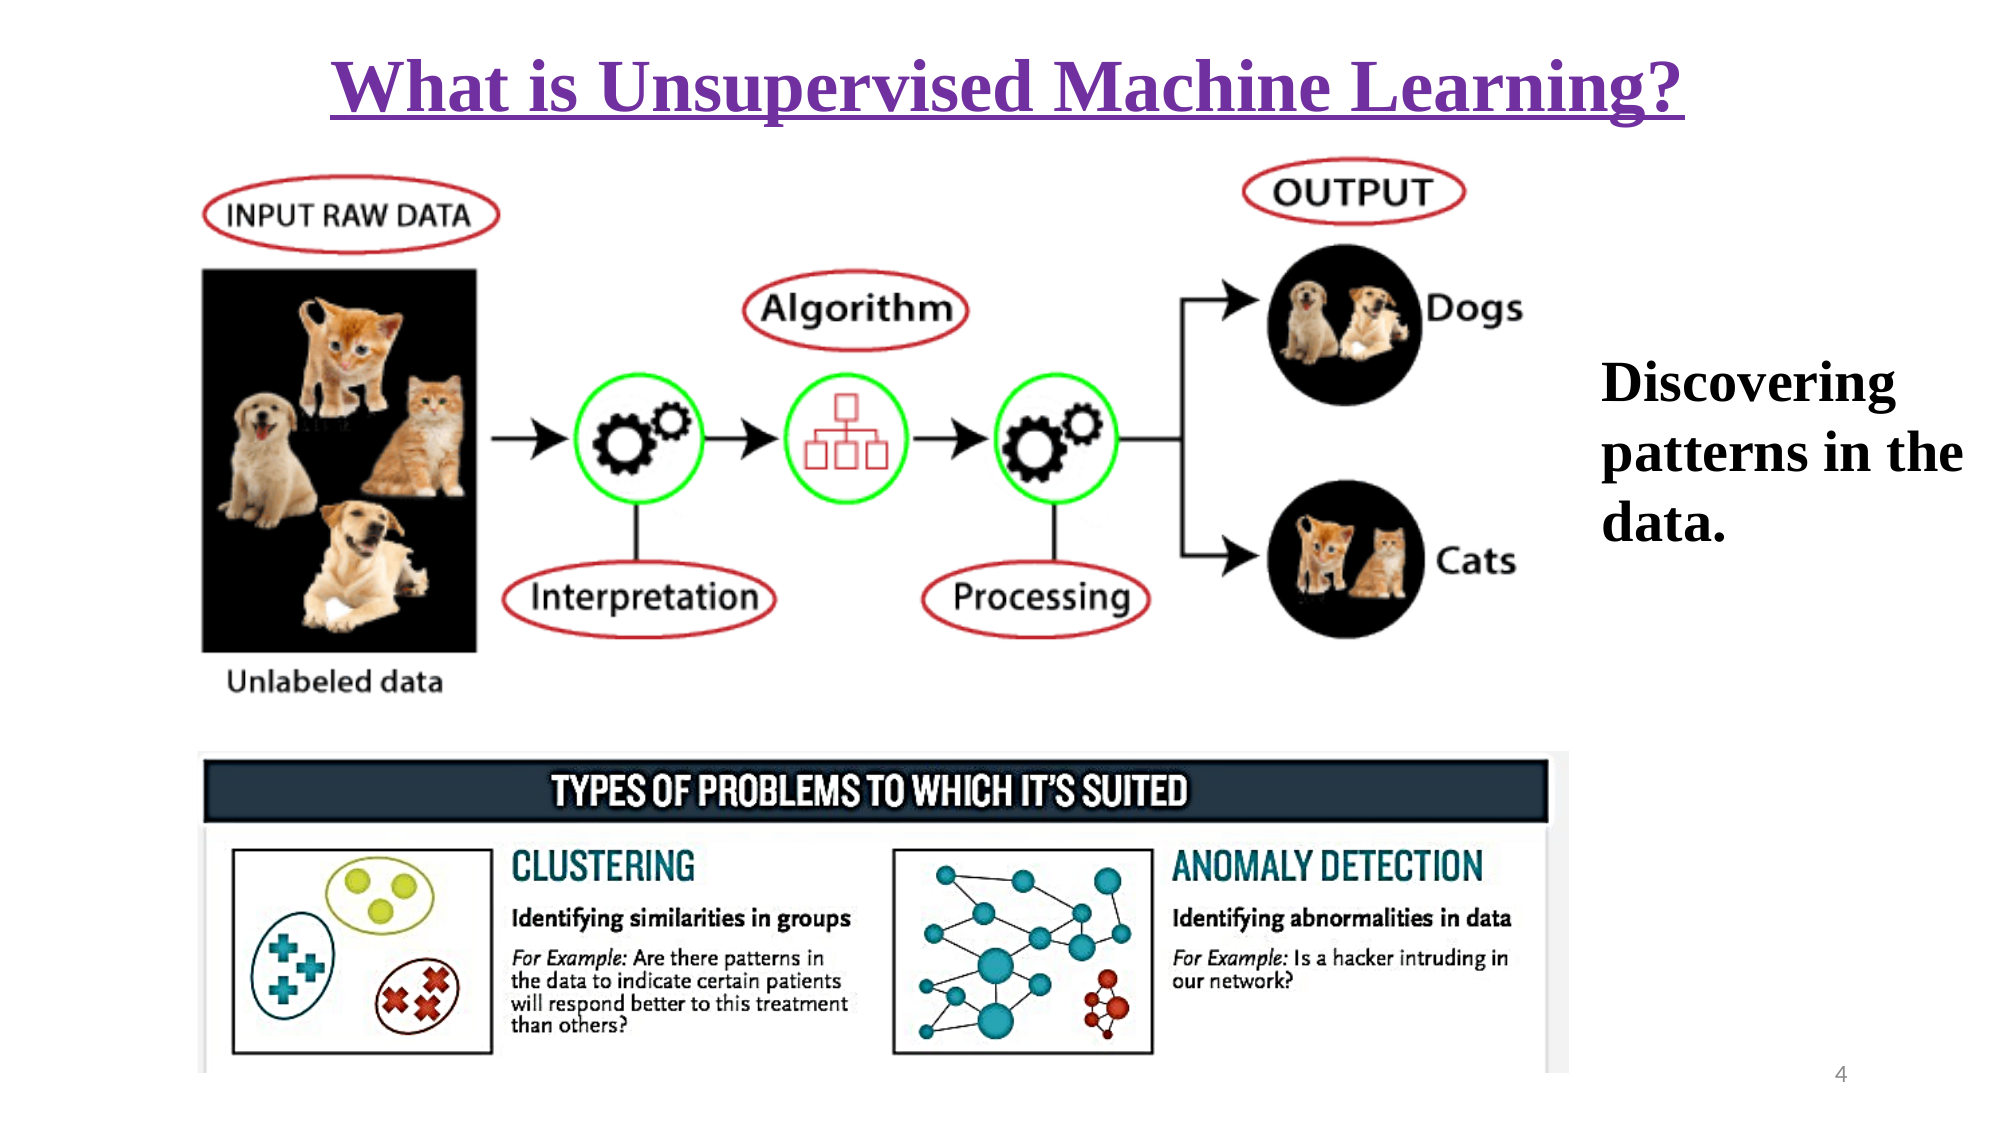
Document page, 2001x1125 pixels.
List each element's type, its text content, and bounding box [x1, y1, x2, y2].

slide_number 4 [1412, 1042, 1863, 1103]
title What is Unsupervised Machine Learning? [78, 0, 1937, 196]
text_box Discovering patterns in the data. [1587, 335, 2000, 560]
picture [197, 87, 1569, 1073]
